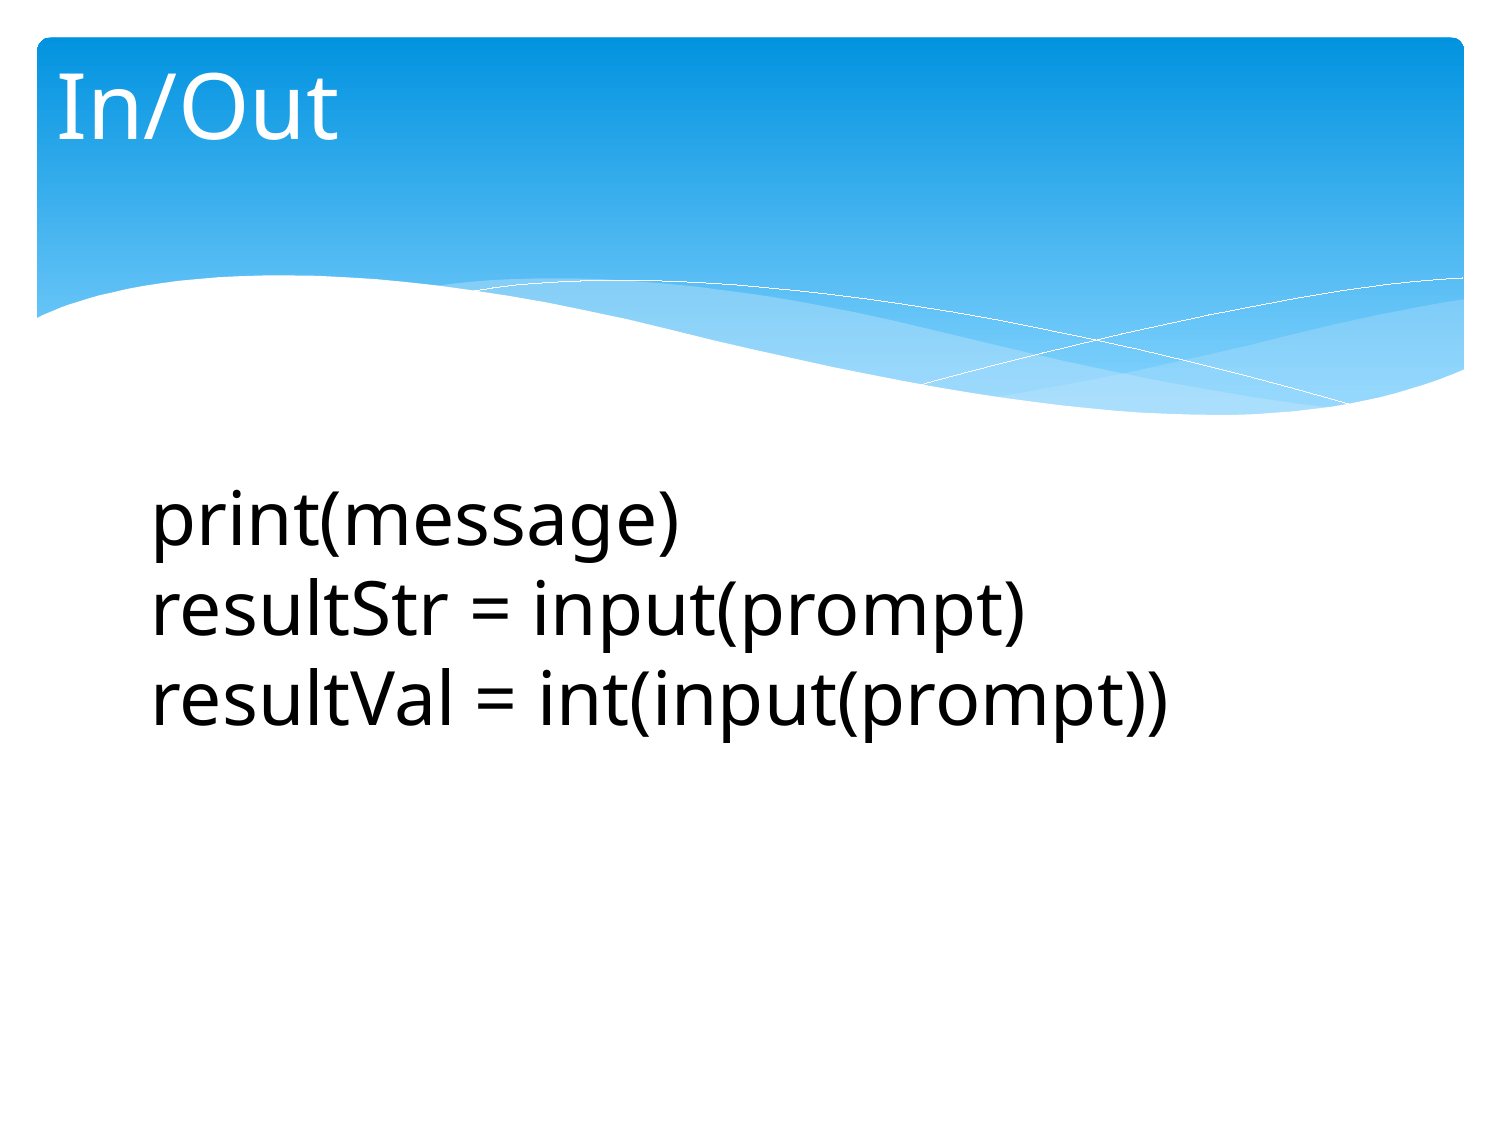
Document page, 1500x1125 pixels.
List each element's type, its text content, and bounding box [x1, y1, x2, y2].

title In/Out [41, 40, 1459, 260]
text_box print(message) resultStr = input(prompt) resultVal = int(input(prompt)) [135, 463, 1413, 749]
